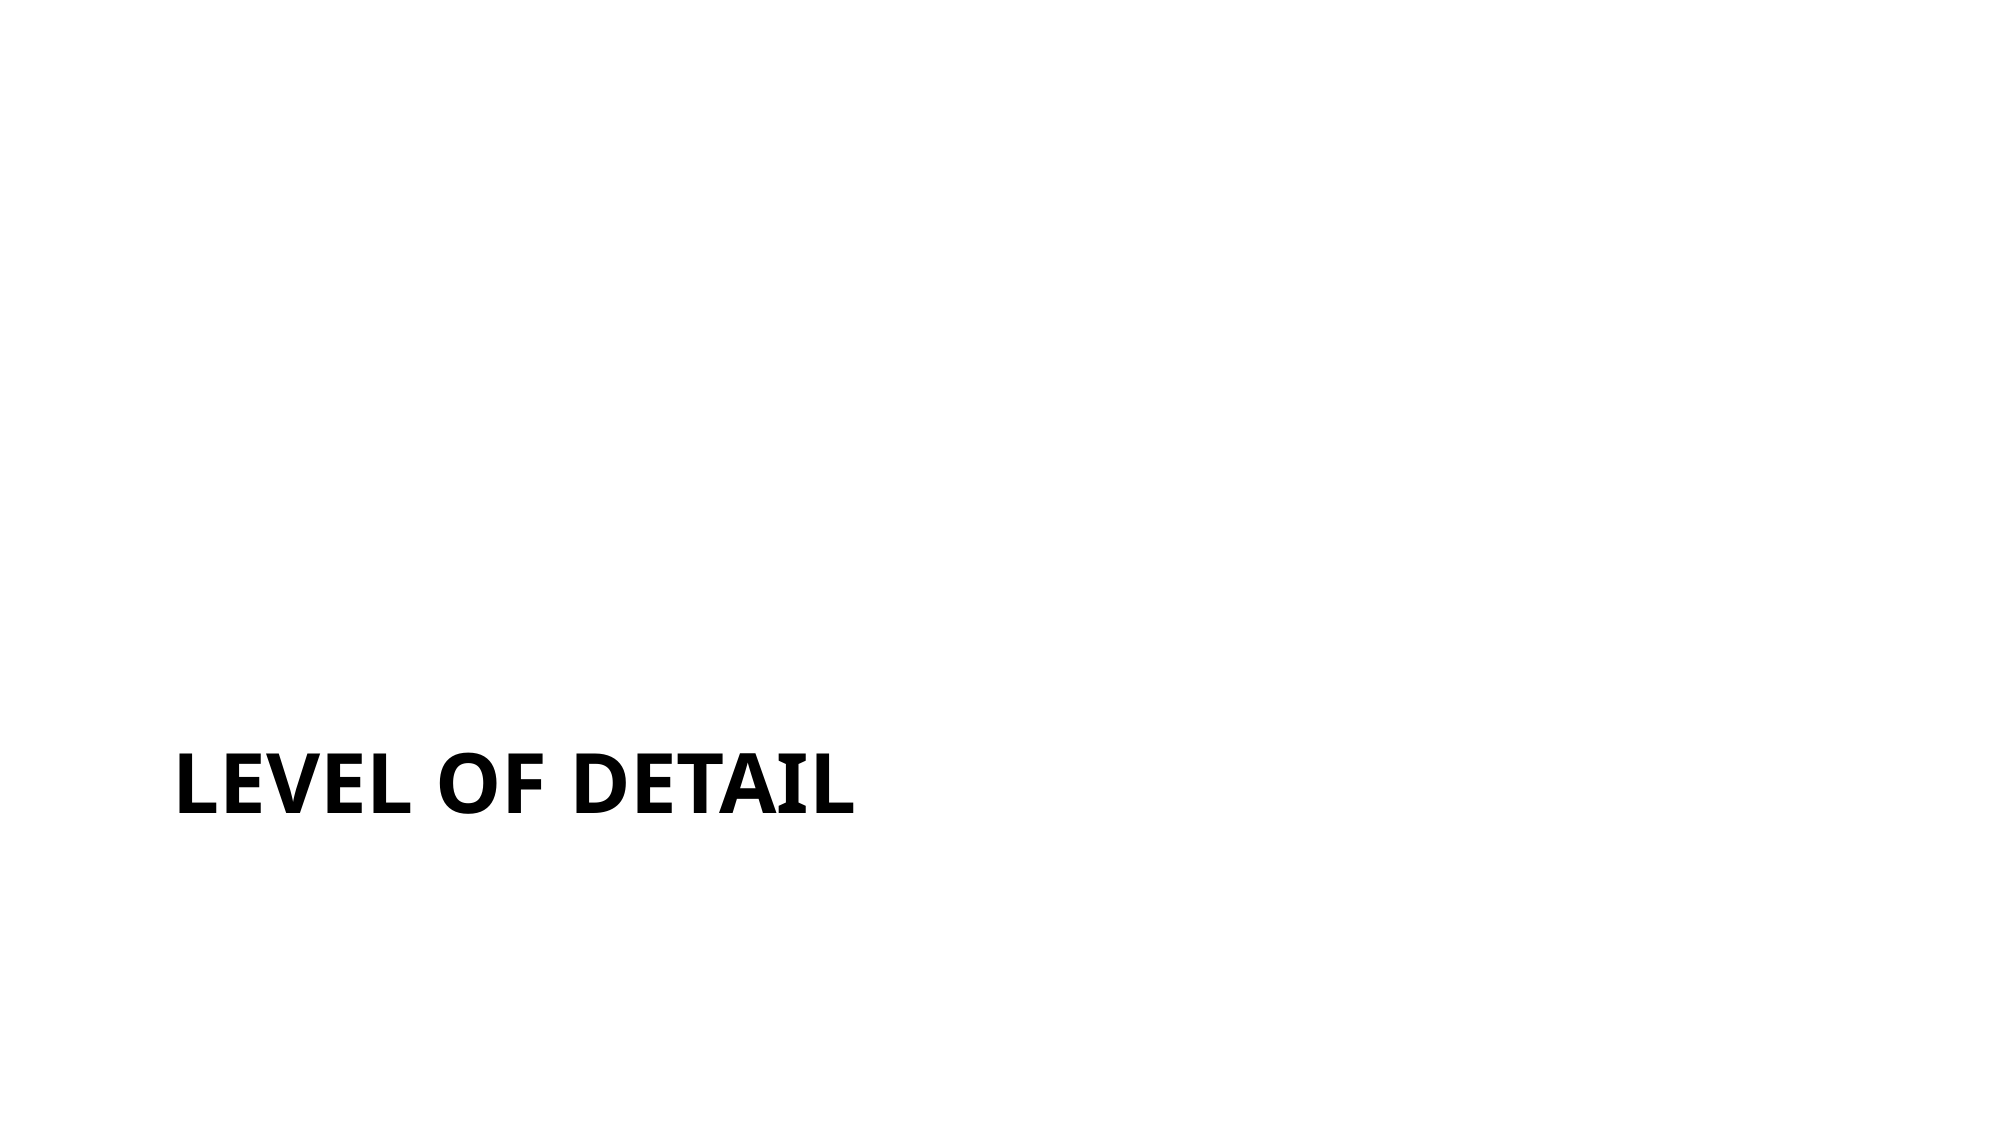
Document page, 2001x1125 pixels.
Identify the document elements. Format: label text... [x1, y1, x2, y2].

title Level of Detail [157, 722, 1858, 947]
